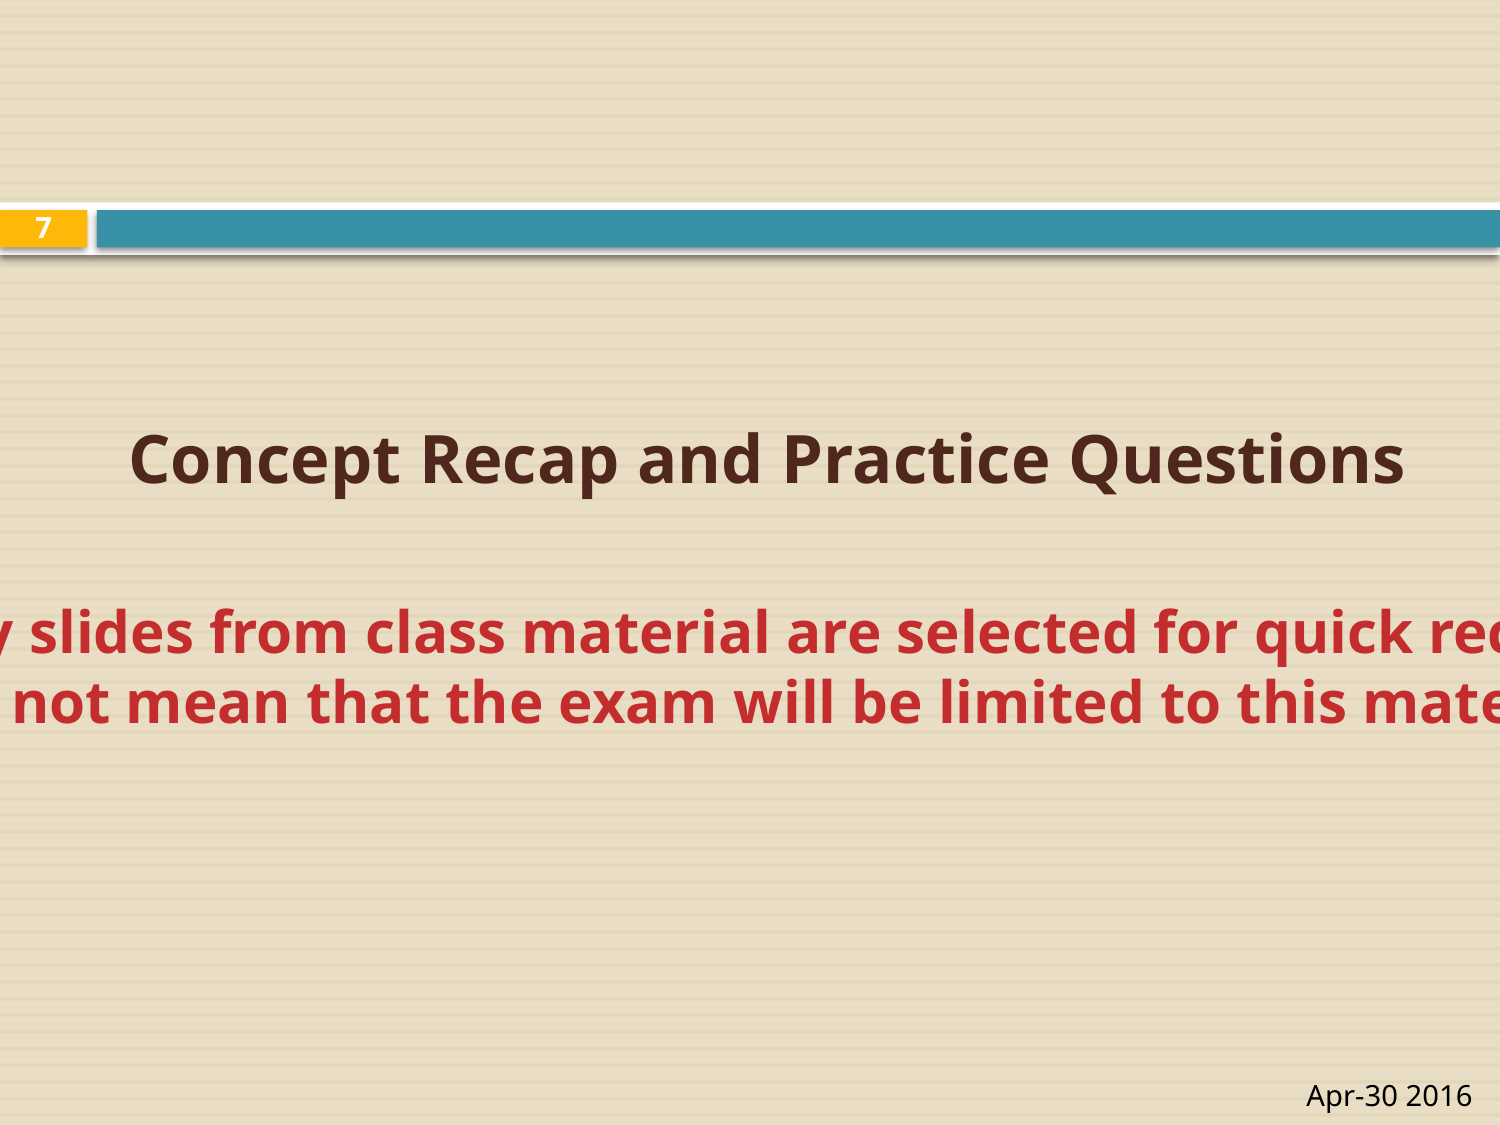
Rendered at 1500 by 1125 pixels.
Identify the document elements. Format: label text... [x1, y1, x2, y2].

slide_number Apr-30 2016 [1050, 1065, 1488, 1125]
text_box Key slides from class material are selected for quick recap Does not mean that the exam will be limited to this material!! [0, 587, 1500, 743]
slide_number 7 [0, 208, 88, 249]
title Concept Recap and Practice Questions [99, 375, 1437, 538]
